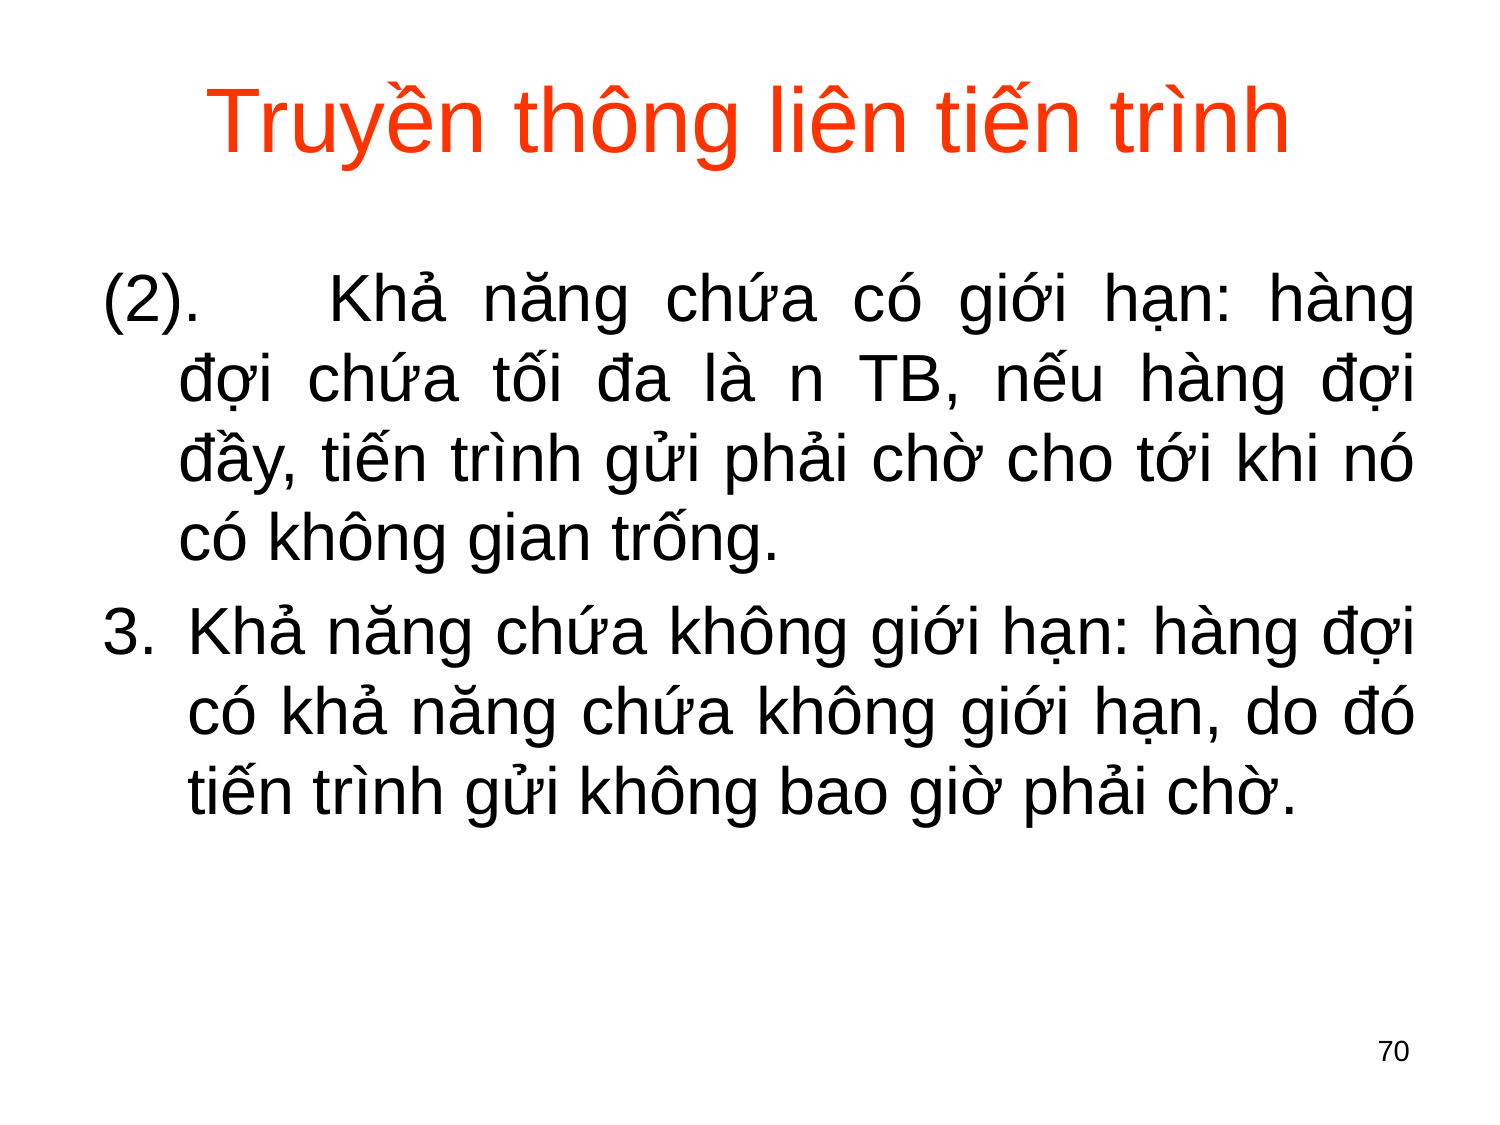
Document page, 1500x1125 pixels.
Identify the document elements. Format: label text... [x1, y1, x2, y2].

title Truyền thông liên tiến trình [74, 44, 1426, 188]
list (2). Khả năng chứa có giới hạn: hàng đợi chứa tối đa là n TB, nếu hàng đợi đầy, tiến trình gửi phải chờ cho tới khi nó có không gian trống. Khả năng chứa không giới hạn: hàng đợi có khả năng chứa không giới hạn, do đó tiến trình gửi không bao giờ phải chờ. [68, 246, 1433, 1016]
slide_number 70 [1074, 1024, 1426, 1103]
